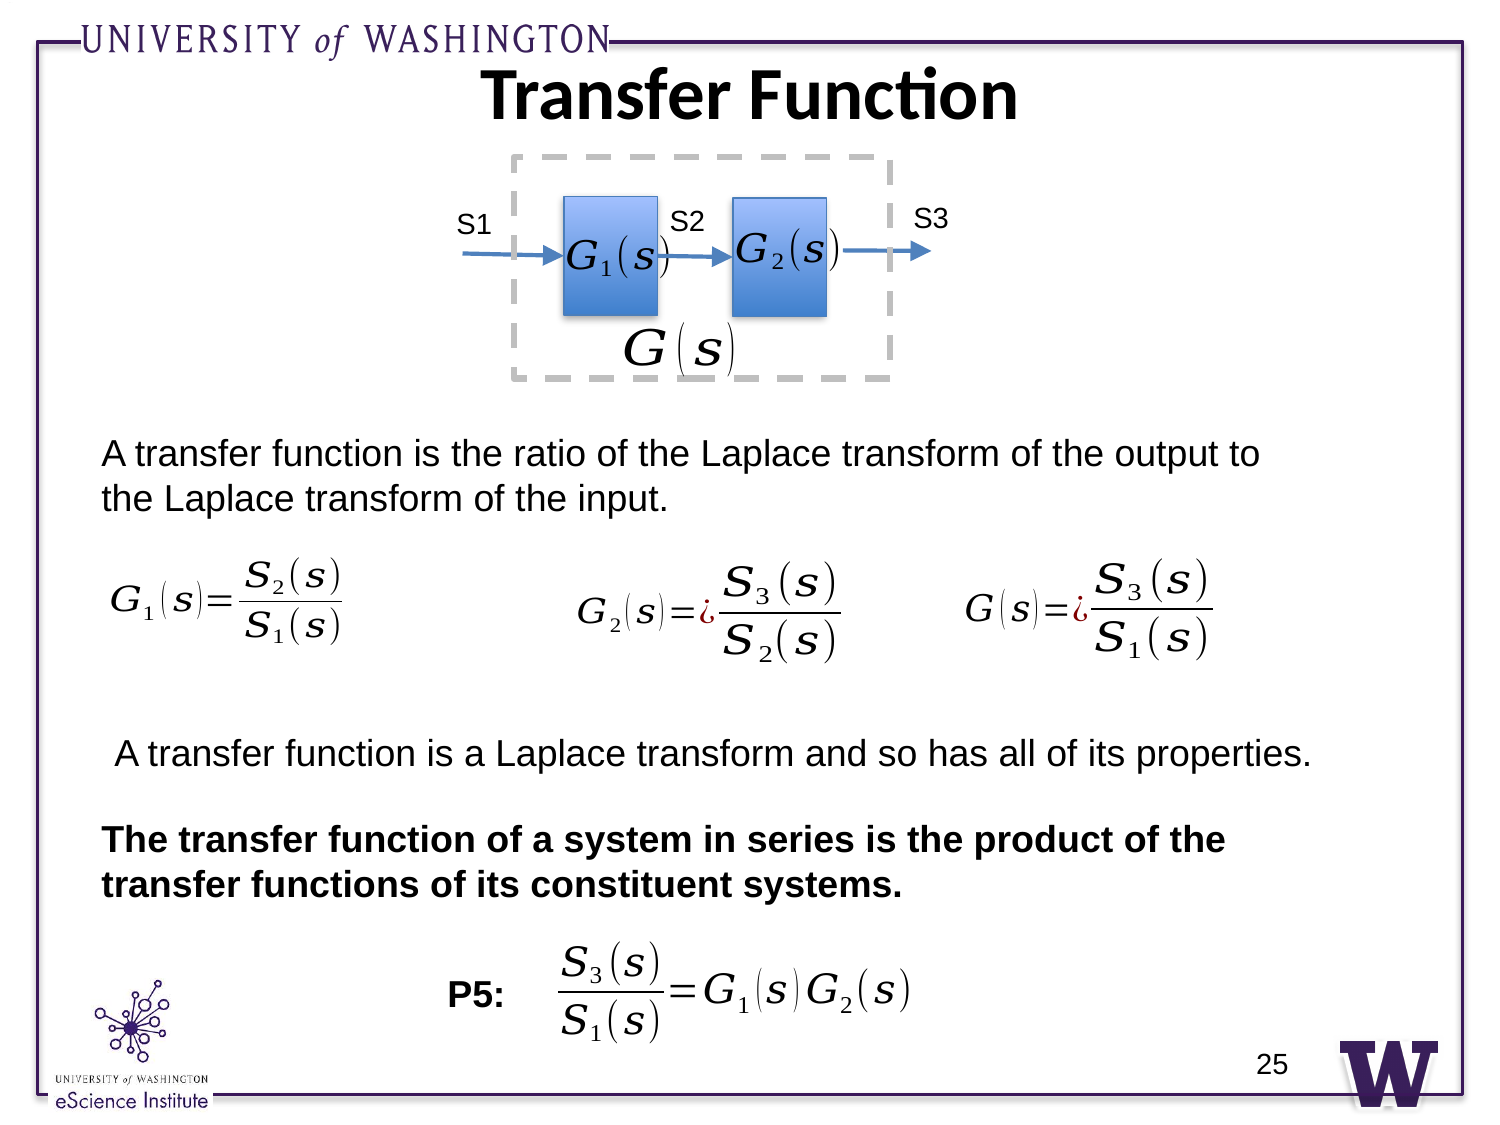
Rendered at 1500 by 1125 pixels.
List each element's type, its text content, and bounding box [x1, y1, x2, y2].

text_box A transfer function is a Laplace transform and so has all of its properties. [99, 721, 1329, 782]
title Transfer Function [75, 37, 1425, 175]
text_box A transfer function is the ratio of the Laplace transform of the output to the Laplace transform of the input. [86, 421, 1301, 527]
picture [48, 978, 213, 1113]
text_box The transfer function of a system in series is the product of the transfer functions of its constituent systems. [86, 807, 1363, 912]
picture [1340, 1096, 1438, 1107]
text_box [440, 156, 965, 379]
picture [81, 24, 609, 37]
picture [1340, 1041, 1438, 1093]
slide_number 25 [1241, 1037, 1325, 1098]
